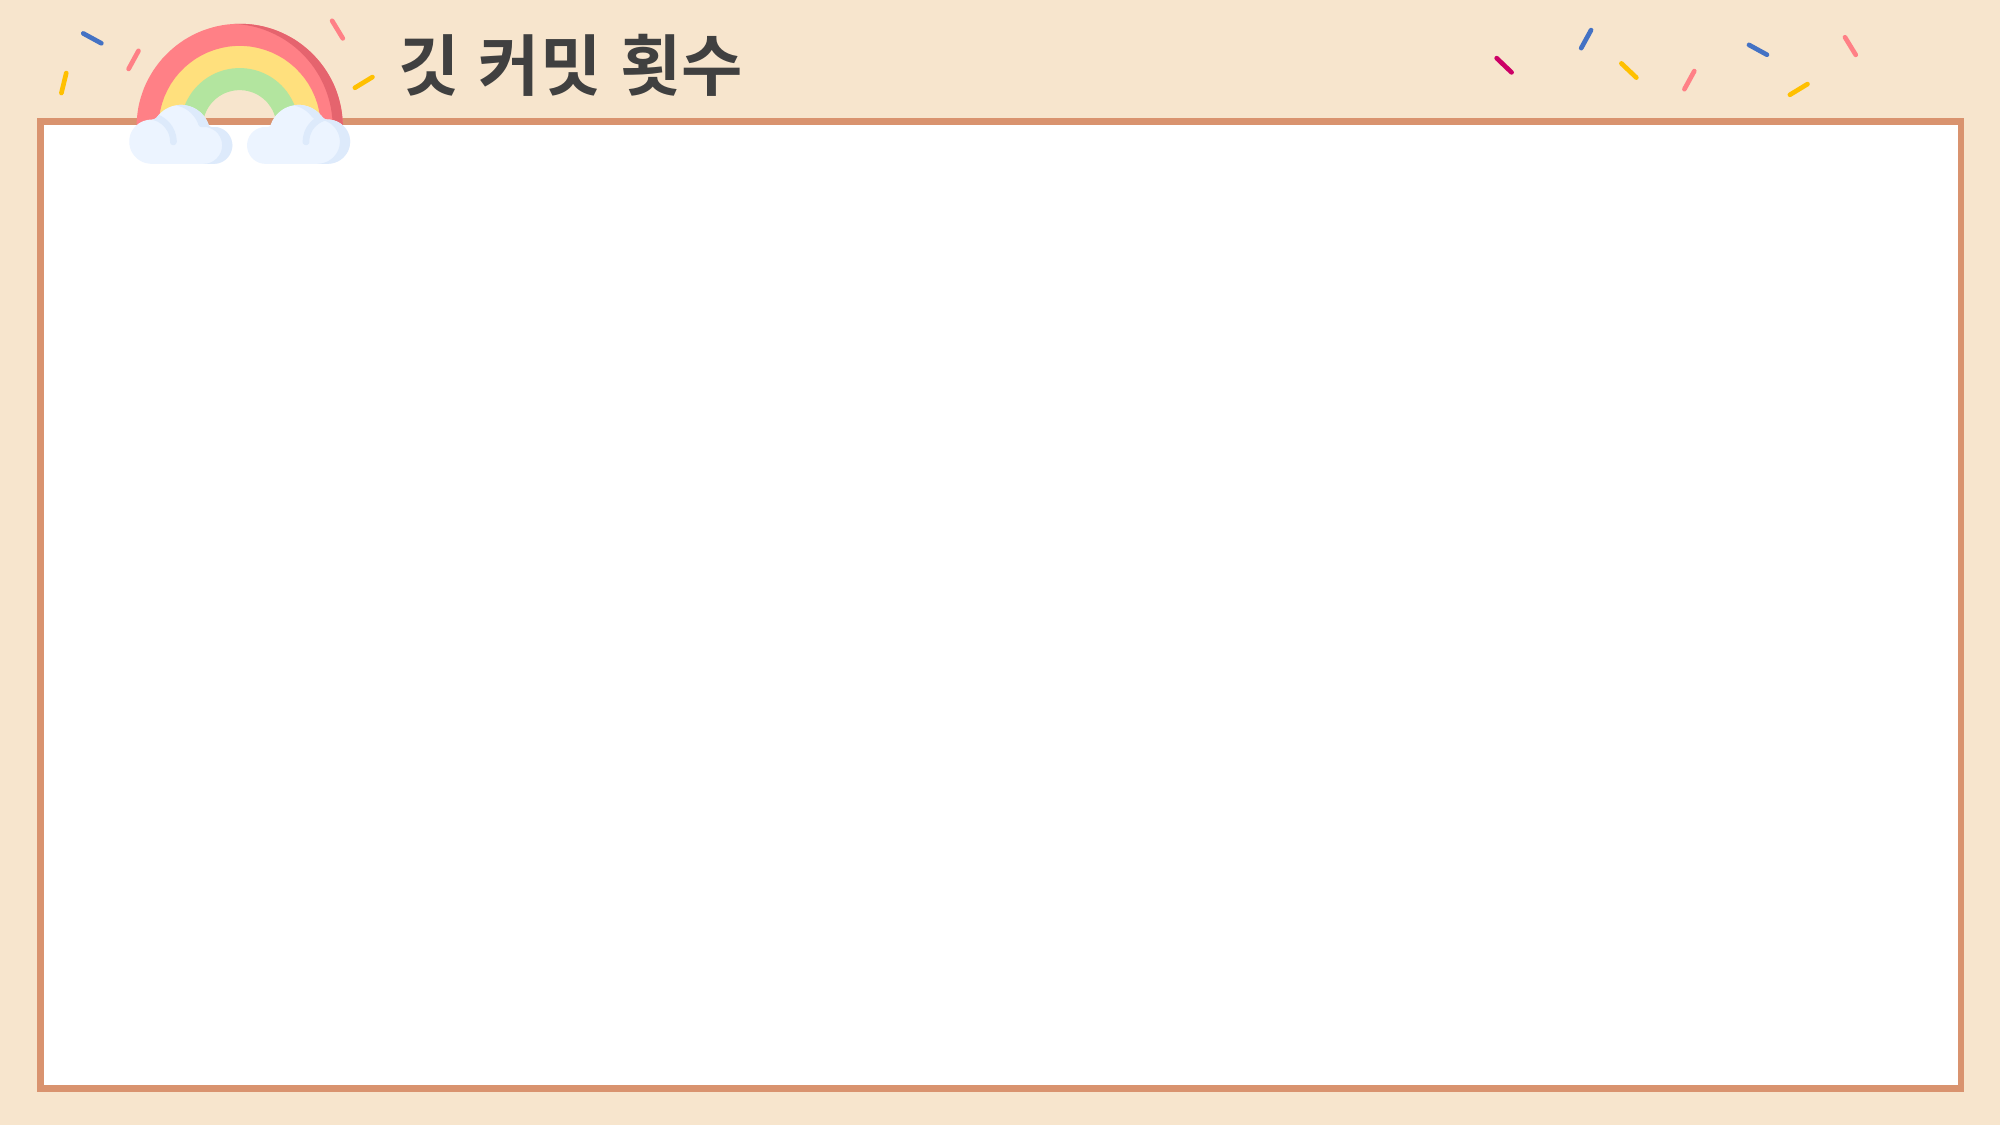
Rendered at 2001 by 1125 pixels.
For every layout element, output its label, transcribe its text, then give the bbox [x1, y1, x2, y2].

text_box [55, 20, 373, 89]
text_box [40, 120, 1962, 1090]
text_box 깃 커밋 횟수 [383, 16, 1464, 112]
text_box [1498, 33, 1856, 95]
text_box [129, 89, 351, 164]
